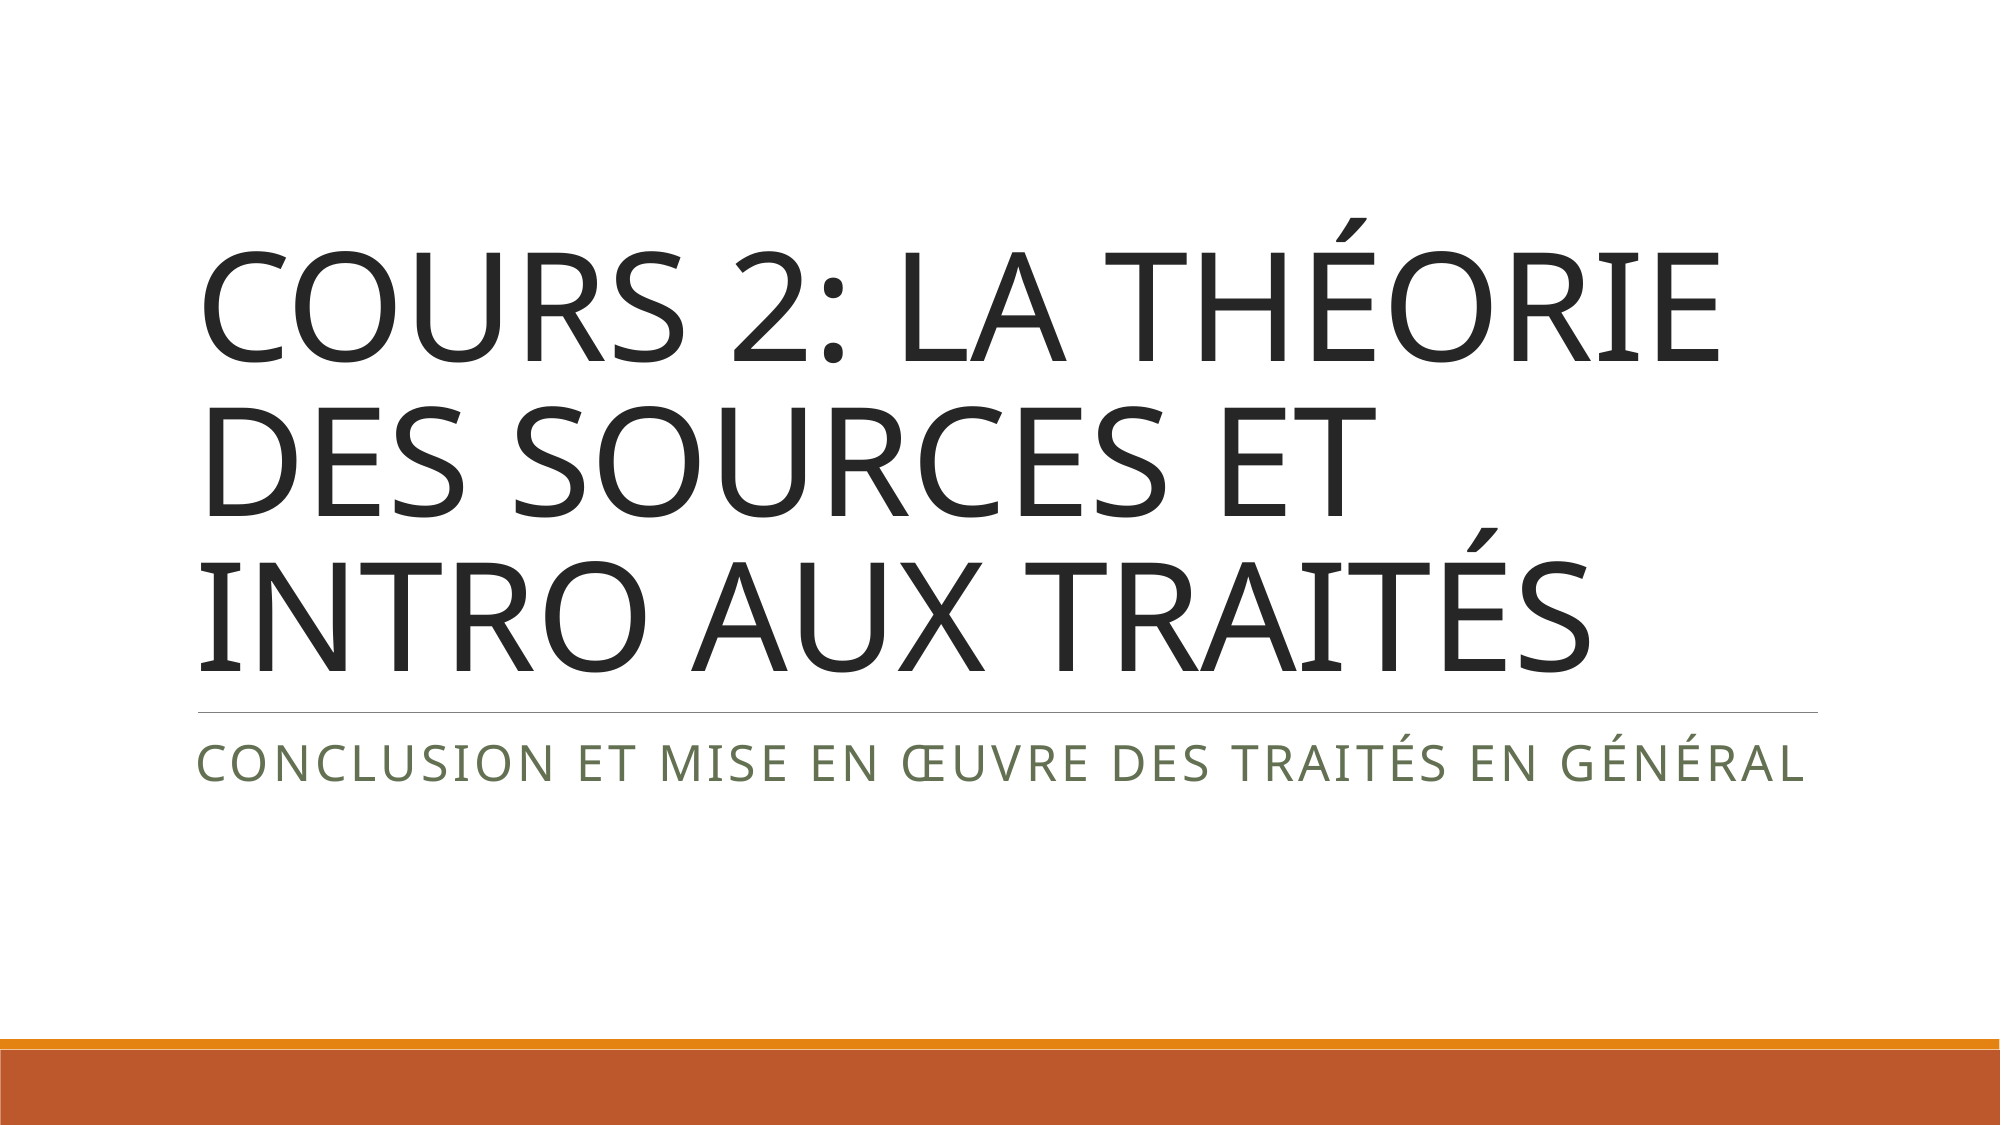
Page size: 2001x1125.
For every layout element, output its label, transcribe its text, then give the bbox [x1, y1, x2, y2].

subtitle Conclusion et mise en œuvre des traités en général [180, 730, 1831, 919]
title COURS 2: LA THÉORIE DES SOURCES ET INTRO AUX TRAITÉS [180, 124, 1830, 710]
